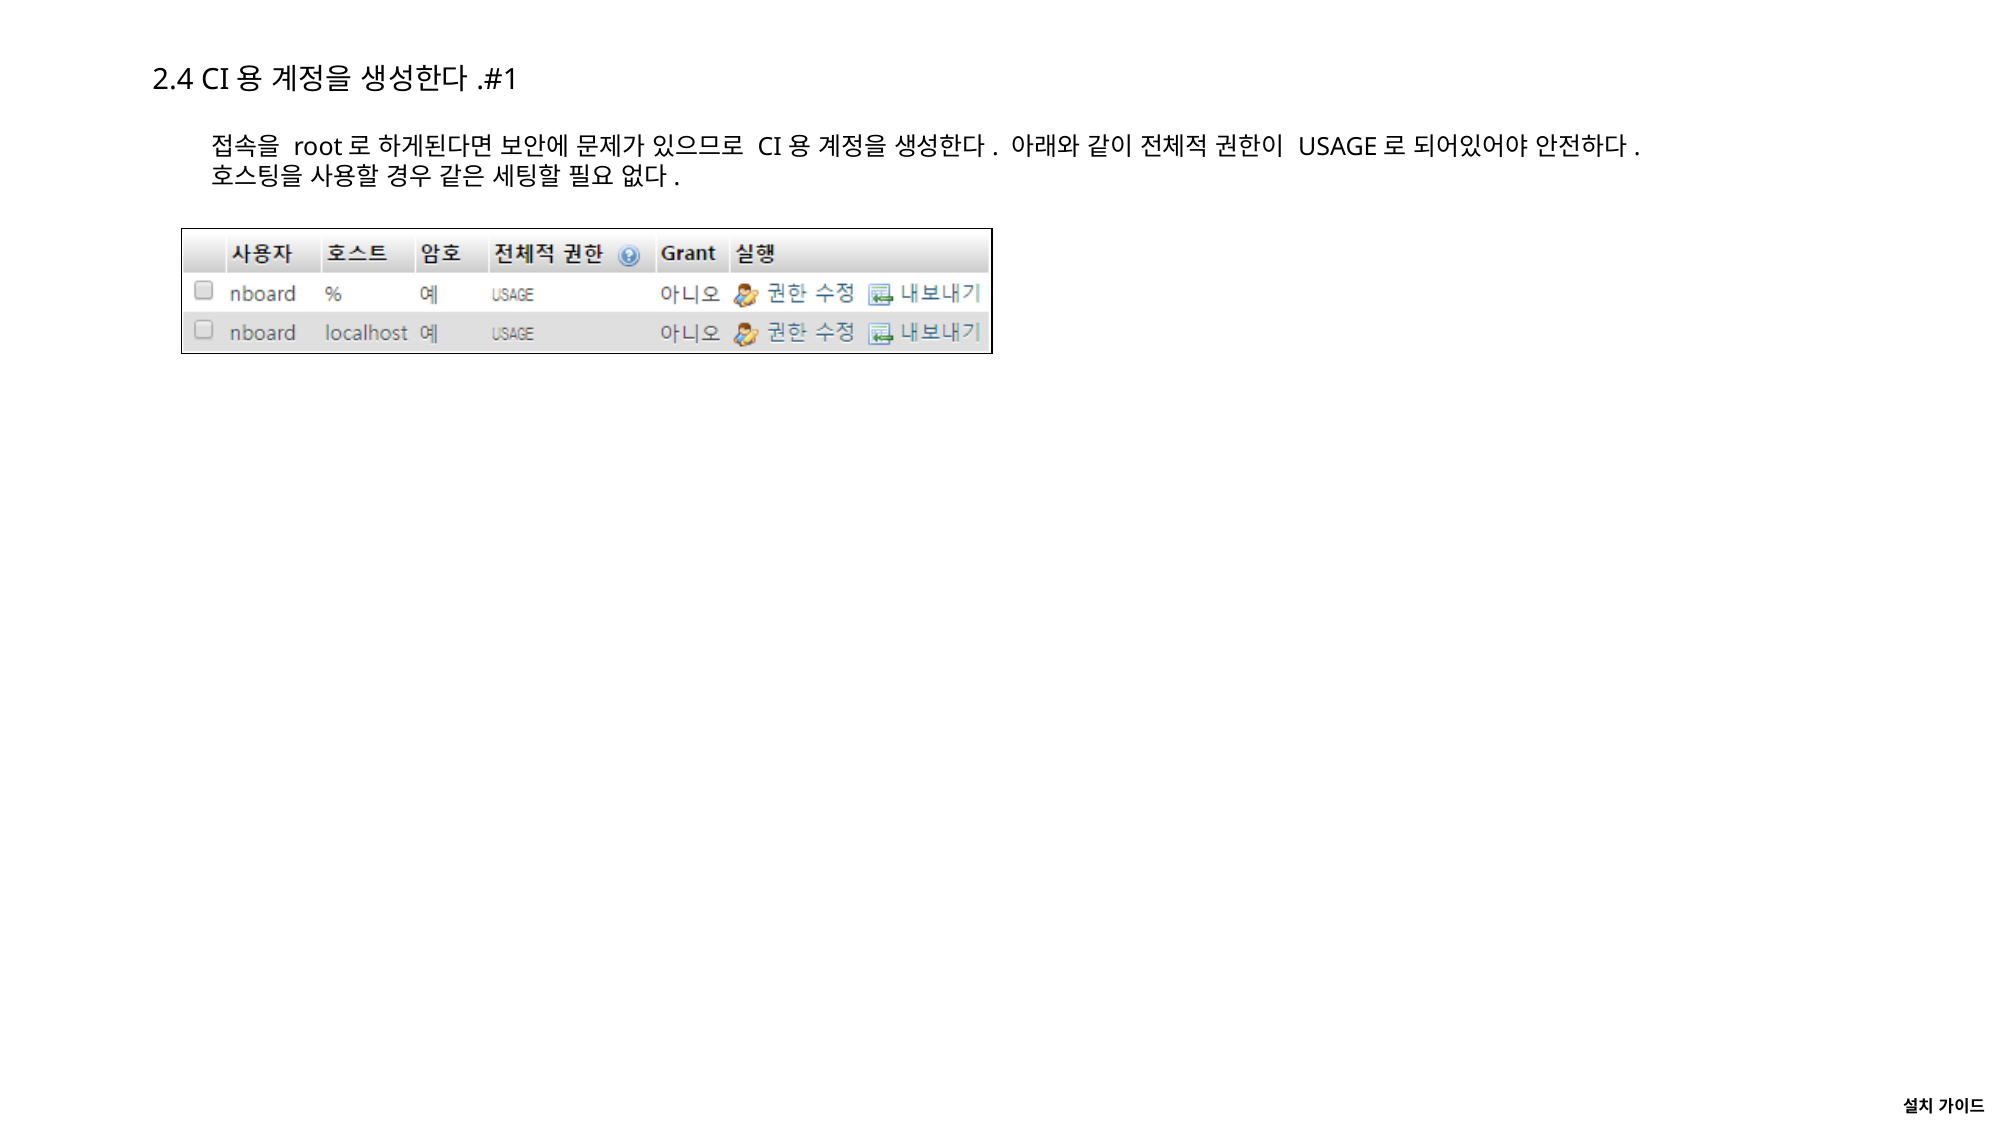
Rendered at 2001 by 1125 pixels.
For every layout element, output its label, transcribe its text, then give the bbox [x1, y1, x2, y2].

text_box 접속을 root로 하게된다면 보안에 문제가 있으므로 CI용 계정을 생성한다. 아래와 같이 전체적 권한이 USAGE로 되어있어야 안전하다. 호스팅을 사용할 경우 같은 세팅할 필요 없다. [196, 123, 1662, 258]
picture [182, 229, 992, 353]
title 2.4 CI용 계정을 생성한다.#1 [137, 59, 1863, 100]
